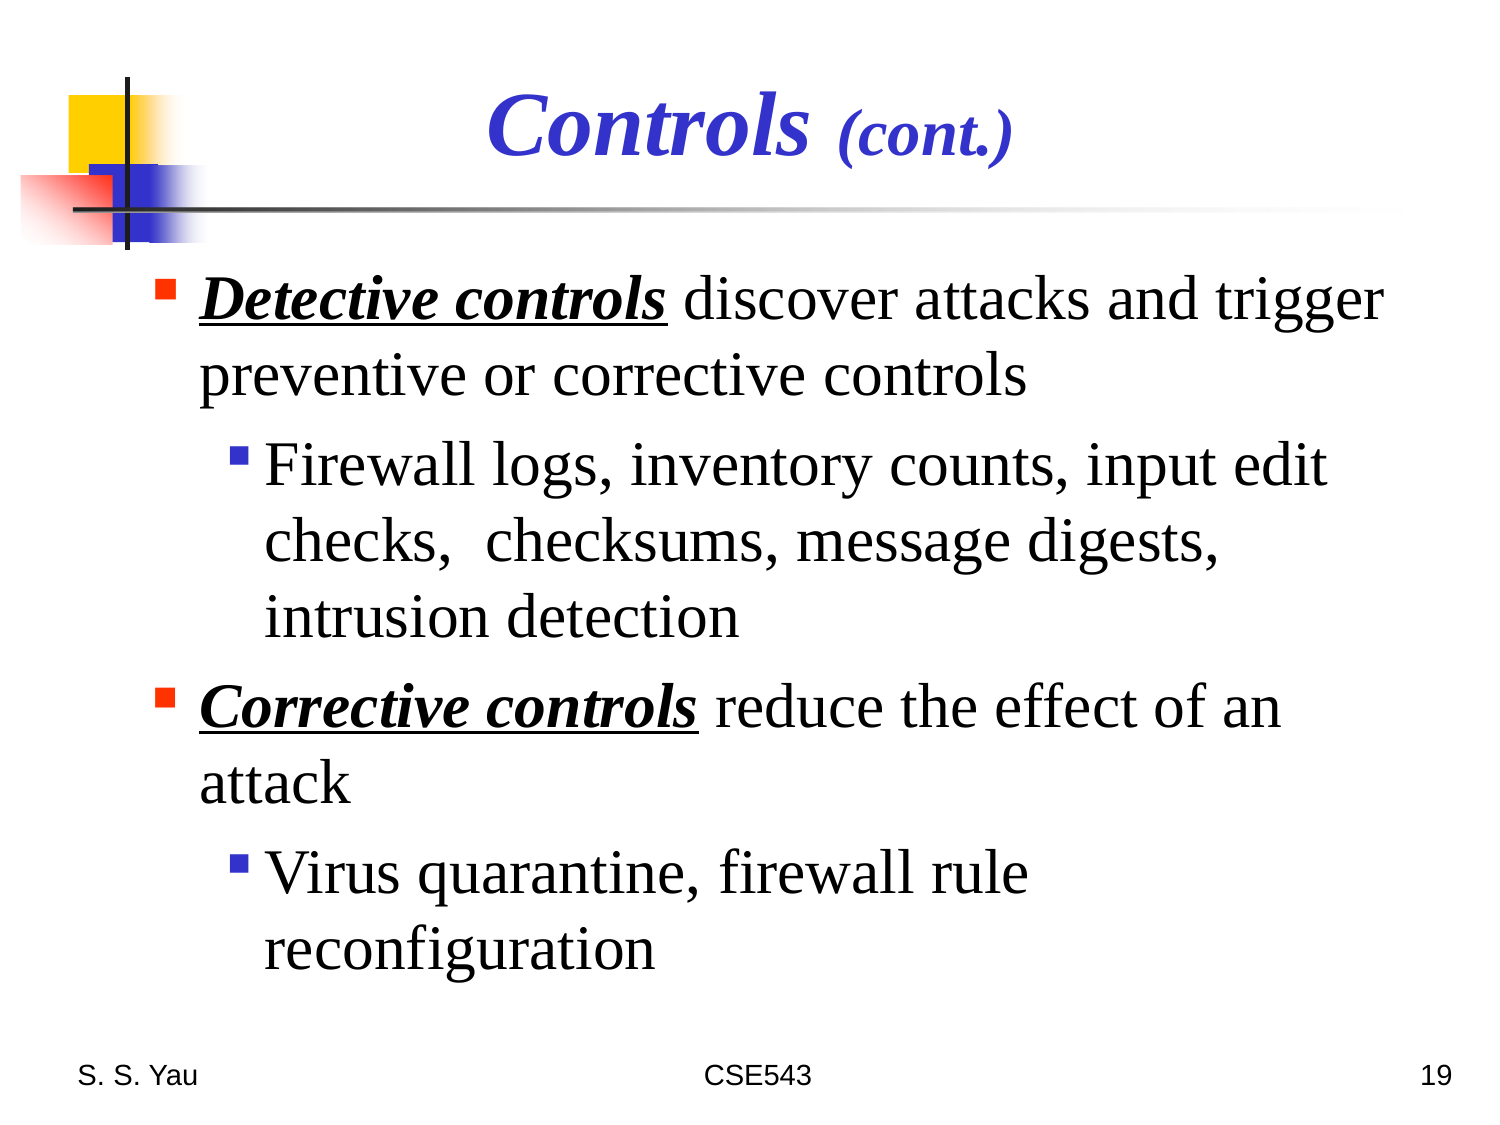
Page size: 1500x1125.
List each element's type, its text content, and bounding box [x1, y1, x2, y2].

list Detective controls discover attacks and trigger preventive or corrective controls Firewall logs, inventory counts, input edit checks, checksums, message digests, intrusion detection Corrective controls reduce the effect of an attack Virus quarantine, firewall rule reconfiguration [107, 255, 1393, 983]
slide_number S. S. Yau [75, 1059, 281, 1125]
slide_number 19 [1416, 1059, 1457, 1125]
footer CSE543 [701, 1059, 824, 1125]
text_box [20, 174, 25, 245]
title Controls (cont.) [25, 63, 1475, 252]
